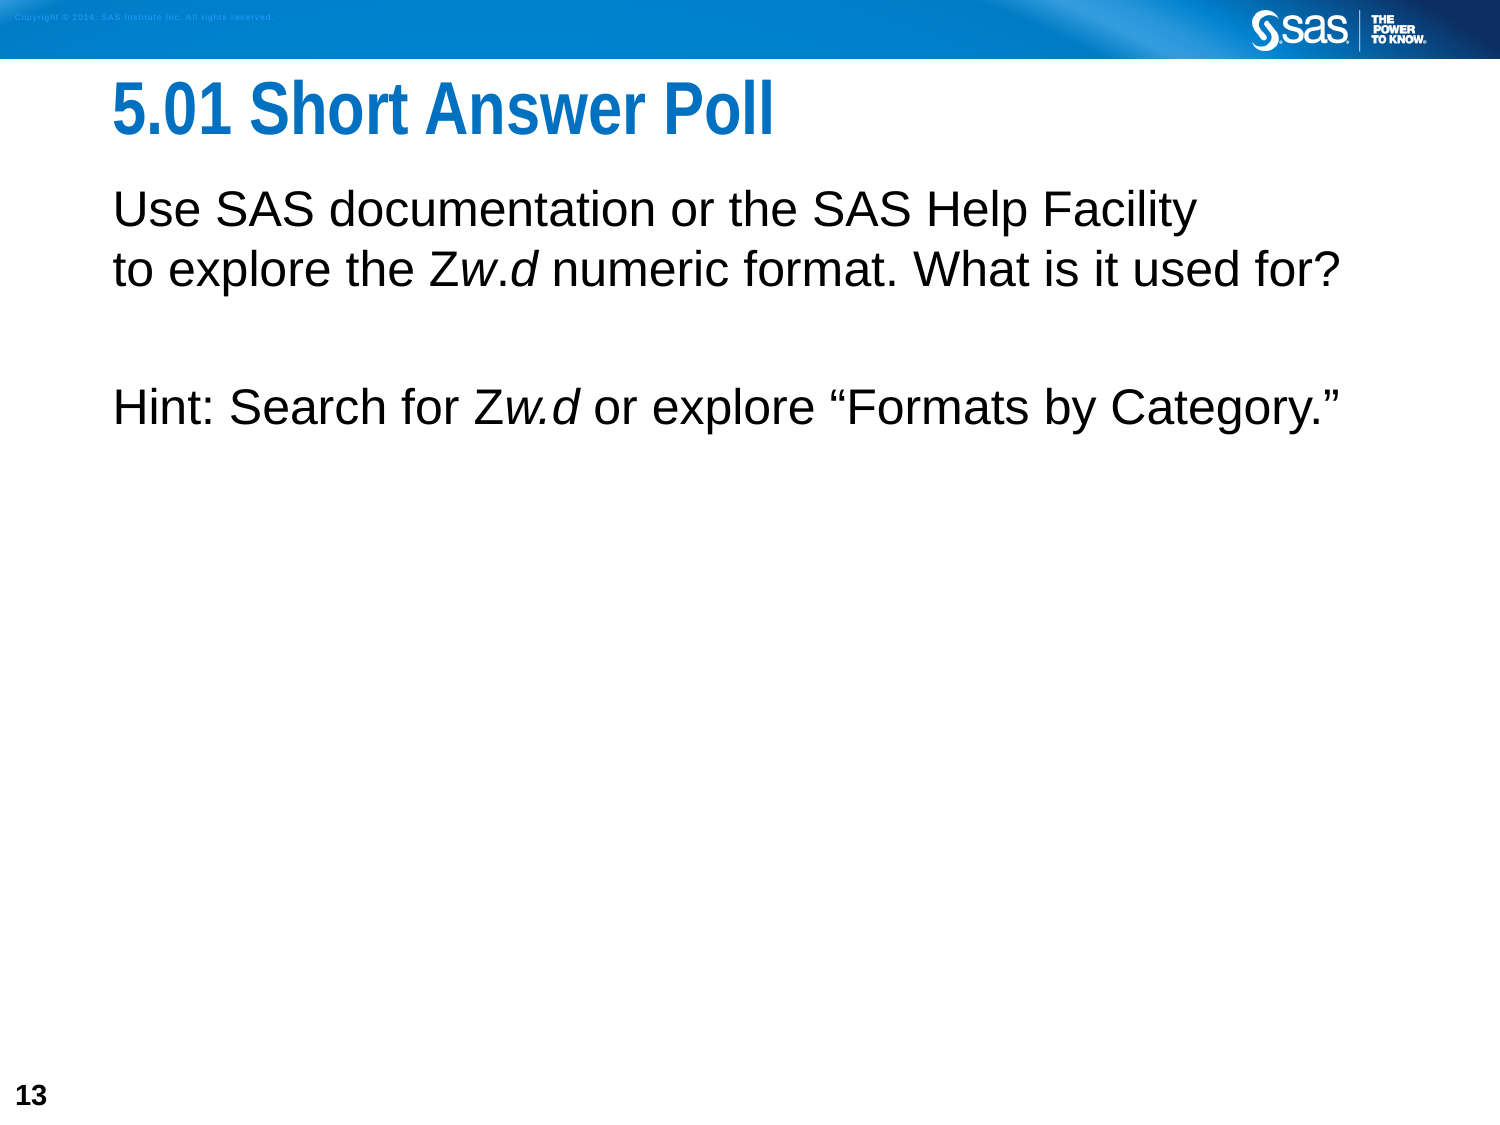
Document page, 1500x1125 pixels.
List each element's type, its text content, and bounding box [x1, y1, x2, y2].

title 5.01 Short Answer Poll [112, 75, 1500, 187]
picture [0, 0, 1500, 59]
list Use SAS documentation or the SAS Help Facility to explore the Zw.d numeric format. What is it used for? Hint: Search for Zw.d or explore “Formats by Category.” [112, 176, 1400, 876]
